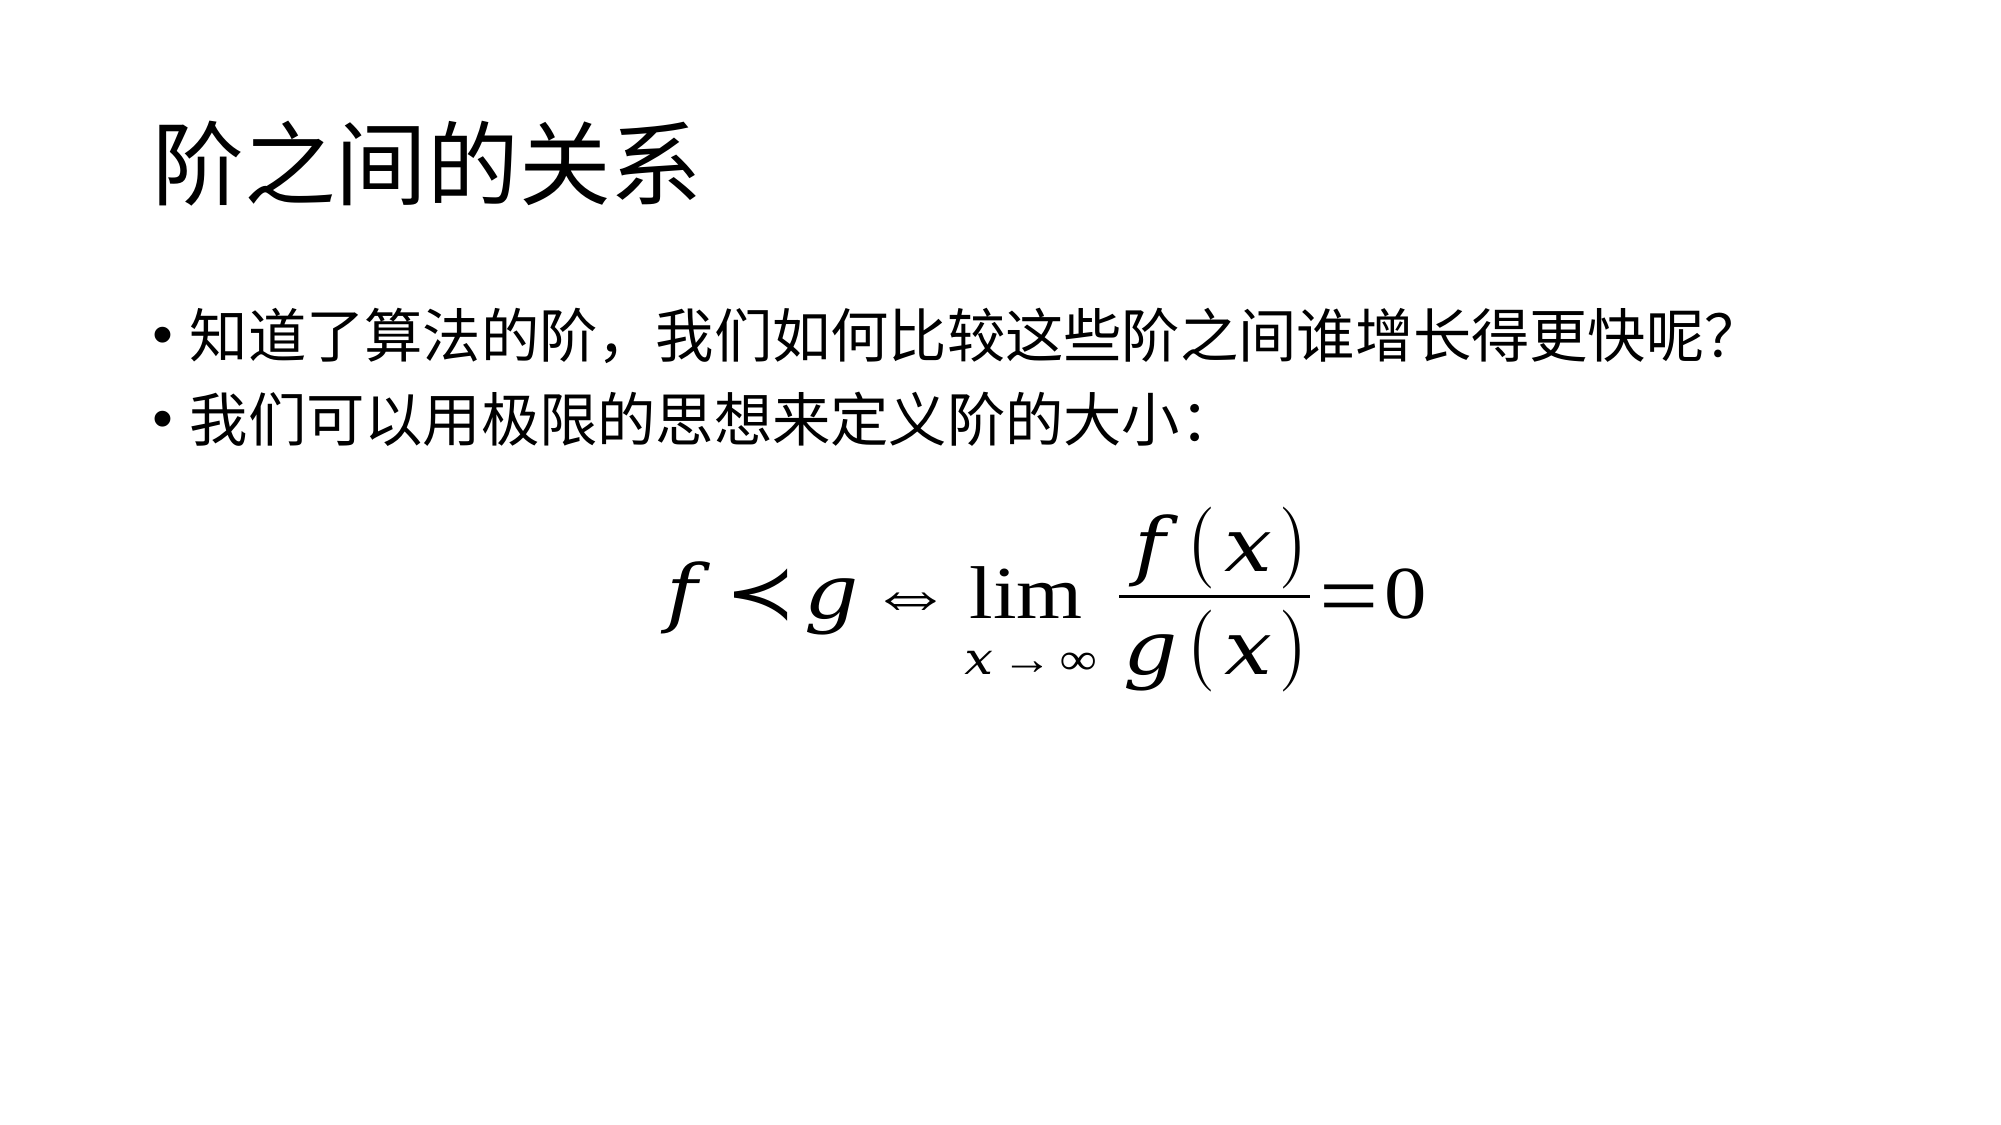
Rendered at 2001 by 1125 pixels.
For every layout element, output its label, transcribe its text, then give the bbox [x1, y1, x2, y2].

list 知道了算法的阶，我们如何比较这些阶之间谁增长得更快呢？ 我们可以用极限的思想来定义阶的大小： [137, 299, 1863, 1014]
title 阶之间的关系 [137, 59, 1863, 278]
